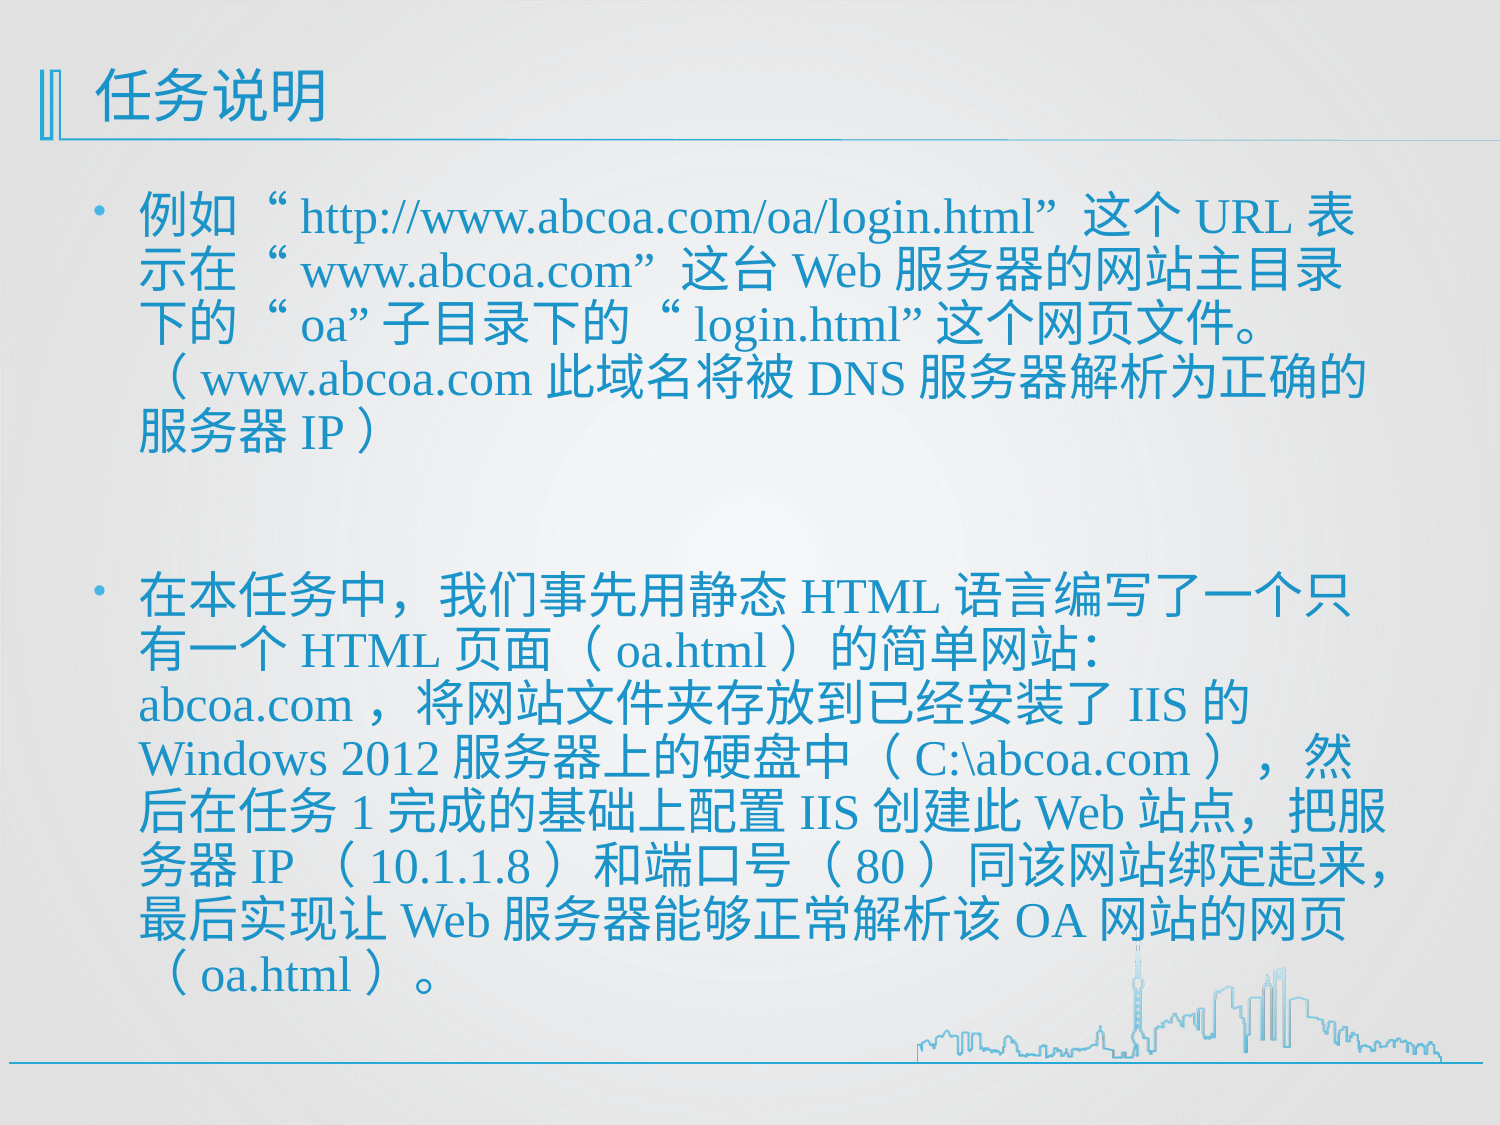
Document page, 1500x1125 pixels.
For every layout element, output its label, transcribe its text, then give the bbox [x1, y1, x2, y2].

title 任务说明 [79, 41, 1407, 138]
picture [0, 0, 1500, 1125]
list 例如“http://www.abcoa.com/oa/login.html” 这个URL表示在“www.abcoa.com” 这台Web服务器的网站主目录下的“oa”子目录下的“login.html”这个网页文件。（www.abcoa.com此域名将被DNS服务器解析为正确的服务器IP） 在本任务中，我们事先用静态HTML语言编写了一个只有一个HTML页面（oa.html）的简单网站：abcoa.com，将网站文件夹存放到已经安装了IIS的Windows 2012服务器上的硬盘中（C:\abcoa.com），然后在任务1完成的基础上配置IIS创建此Web站点，把服务器IP（10.1.1.8）和端口号（80）同该网站绑定起来，最后实现让Web服务器能够正常解析该OA网站的网页（oa.html）。 [79, 183, 1407, 1060]
